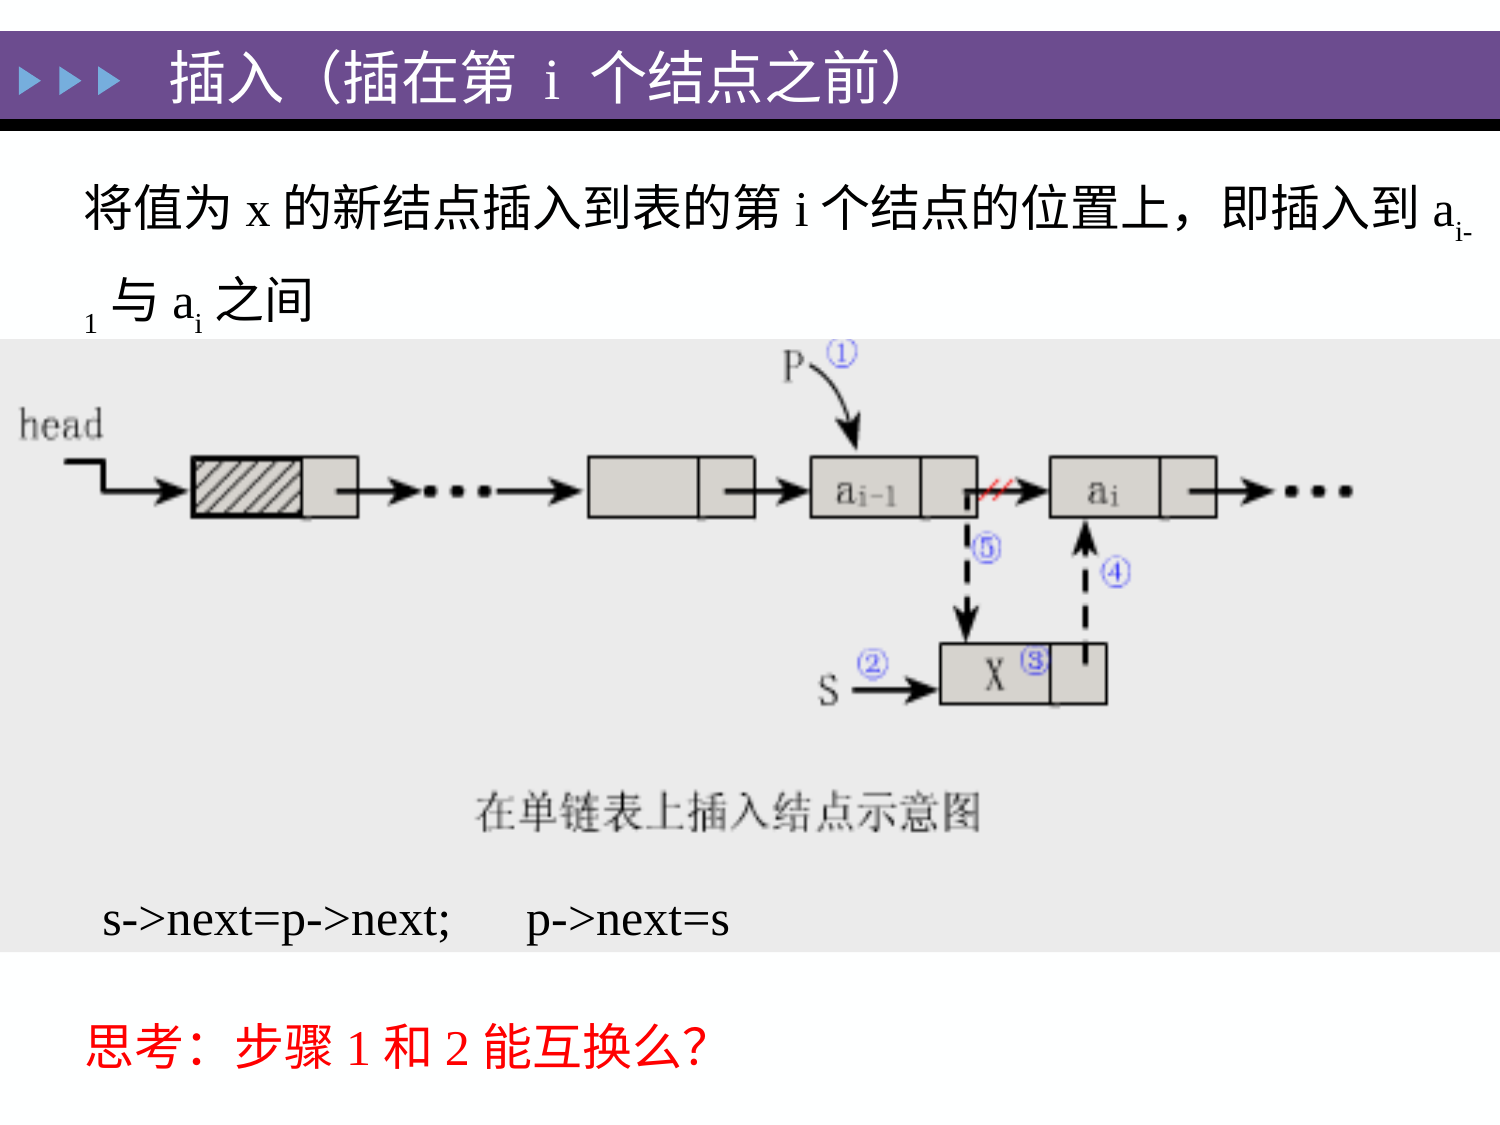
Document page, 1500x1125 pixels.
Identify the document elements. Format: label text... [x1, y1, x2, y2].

text_box 思考：步骤1和2能互换么？ [33, 990, 783, 1083]
text_box 将值为x的新结点插入到表的第i个结点的位置上，即插入到ai-1与ai之间 [68, 147, 1495, 337]
text_box 插入（插在第 i 个结点之前） [153, 33, 987, 119]
picture [0, 339, 1500, 860]
text_box s->next=p->next; p->next=s [0, 866, 1500, 953]
